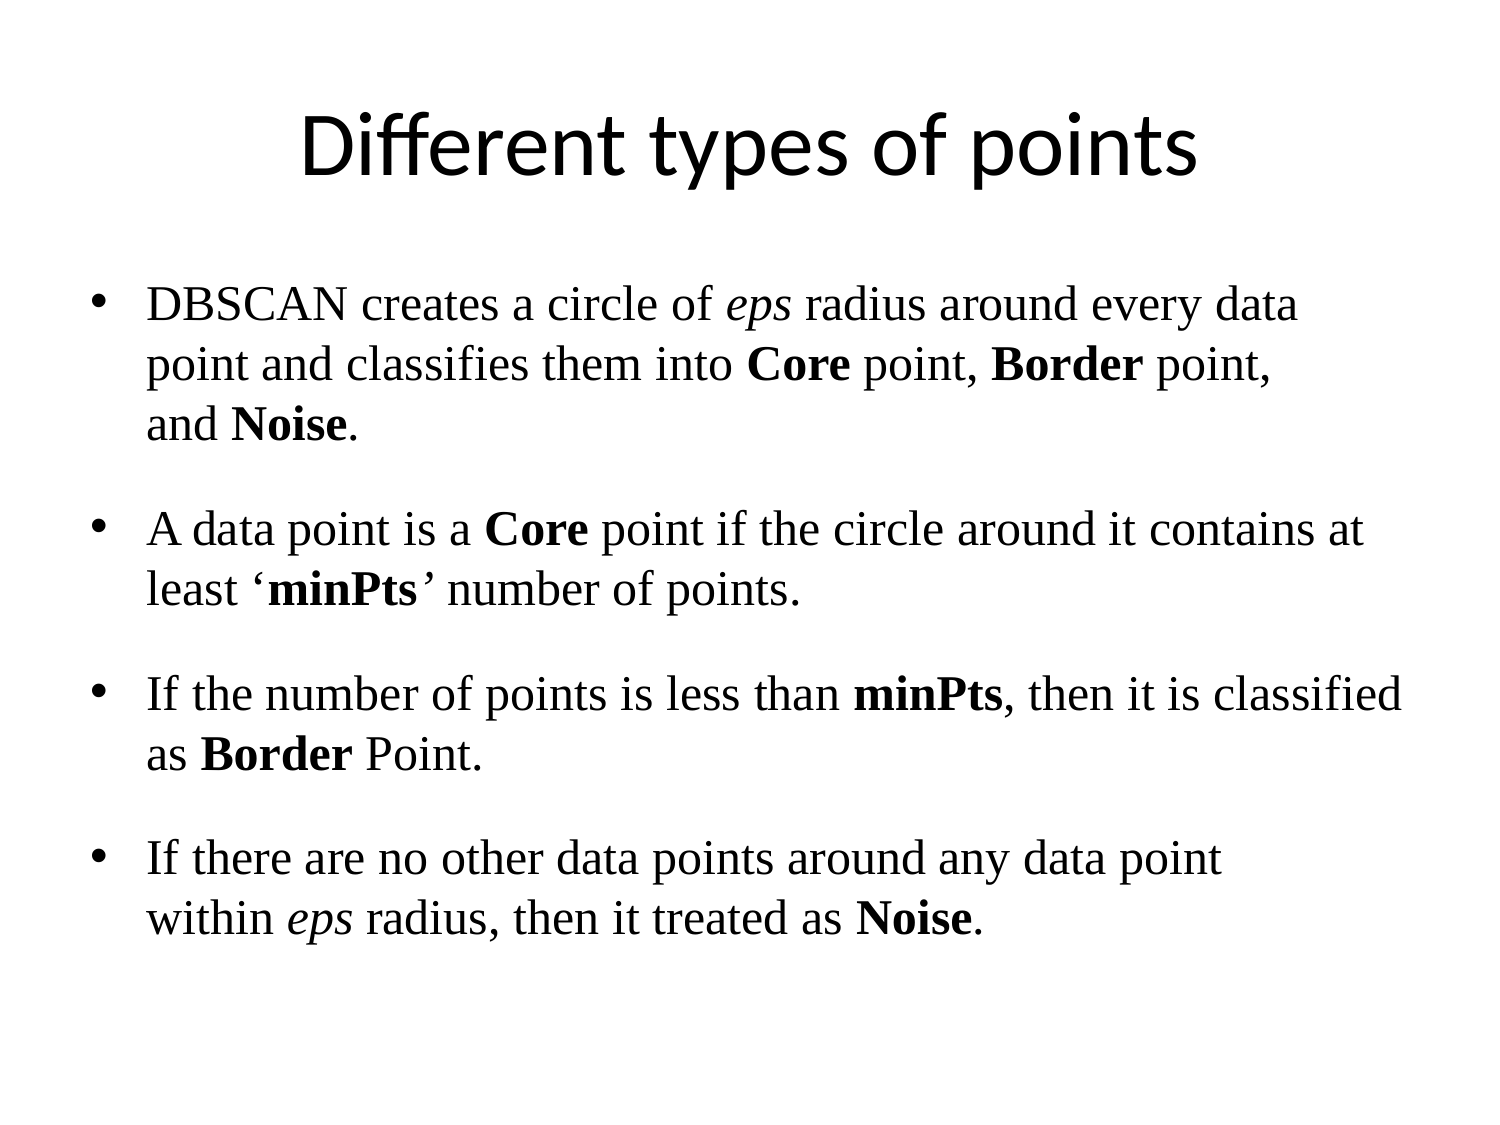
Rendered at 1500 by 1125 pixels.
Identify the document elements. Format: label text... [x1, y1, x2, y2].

title Different types of points [75, 45, 1425, 233]
list DBSCAN creates a circle of eps radius around every data point and classifies them into Core point, Border point, and Noise. A data point is a Core point if the circle around it contains at least ‘minPts’ number of points. If the number of points is less than minPts, then it is classified as Border Point. If there are no other data points around any data point within eps radius, then it treated as Noise. [75, 262, 1425, 1005]
